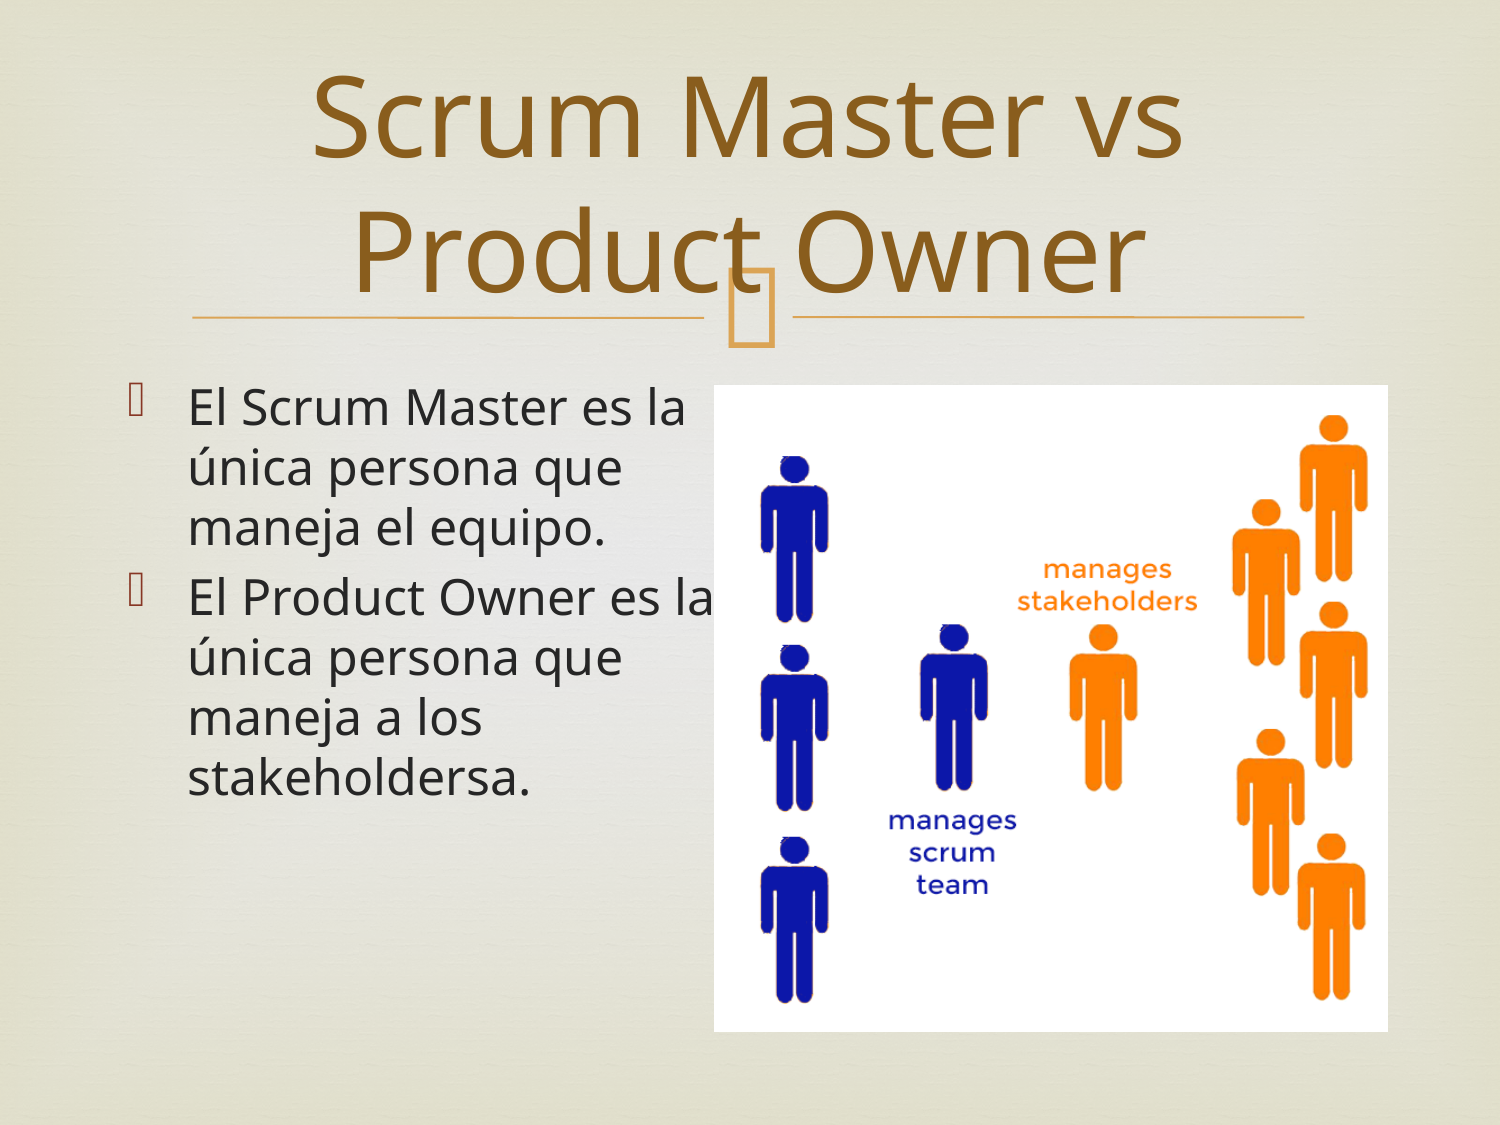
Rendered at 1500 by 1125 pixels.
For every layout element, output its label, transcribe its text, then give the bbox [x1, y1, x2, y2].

picture [714, 384, 1389, 1032]
title Scrum Master vs Product Owner [112, 93, 1386, 267]
list El Scrum Master es la única persona que maneja el equipo. El Product Owner es la única persona que maneja a los stakeholdersa. [112, 367, 737, 1004]
